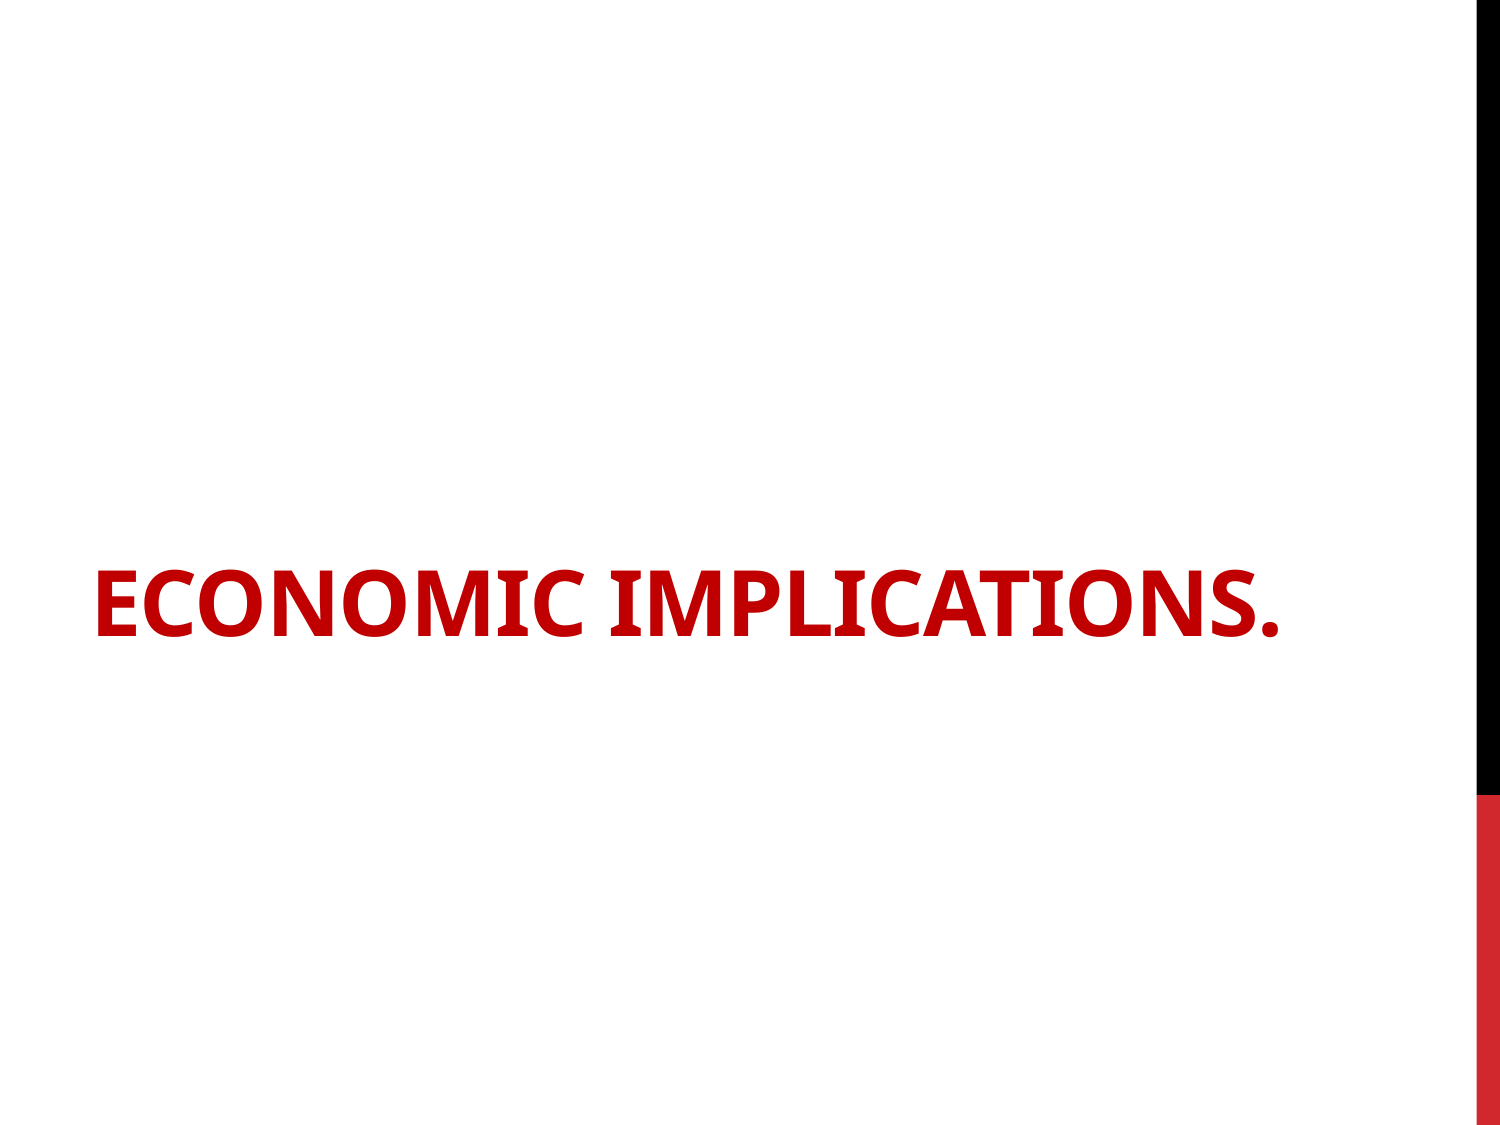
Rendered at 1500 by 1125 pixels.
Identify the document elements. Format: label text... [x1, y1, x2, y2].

title Economic implications. [75, 500, 1463, 701]
